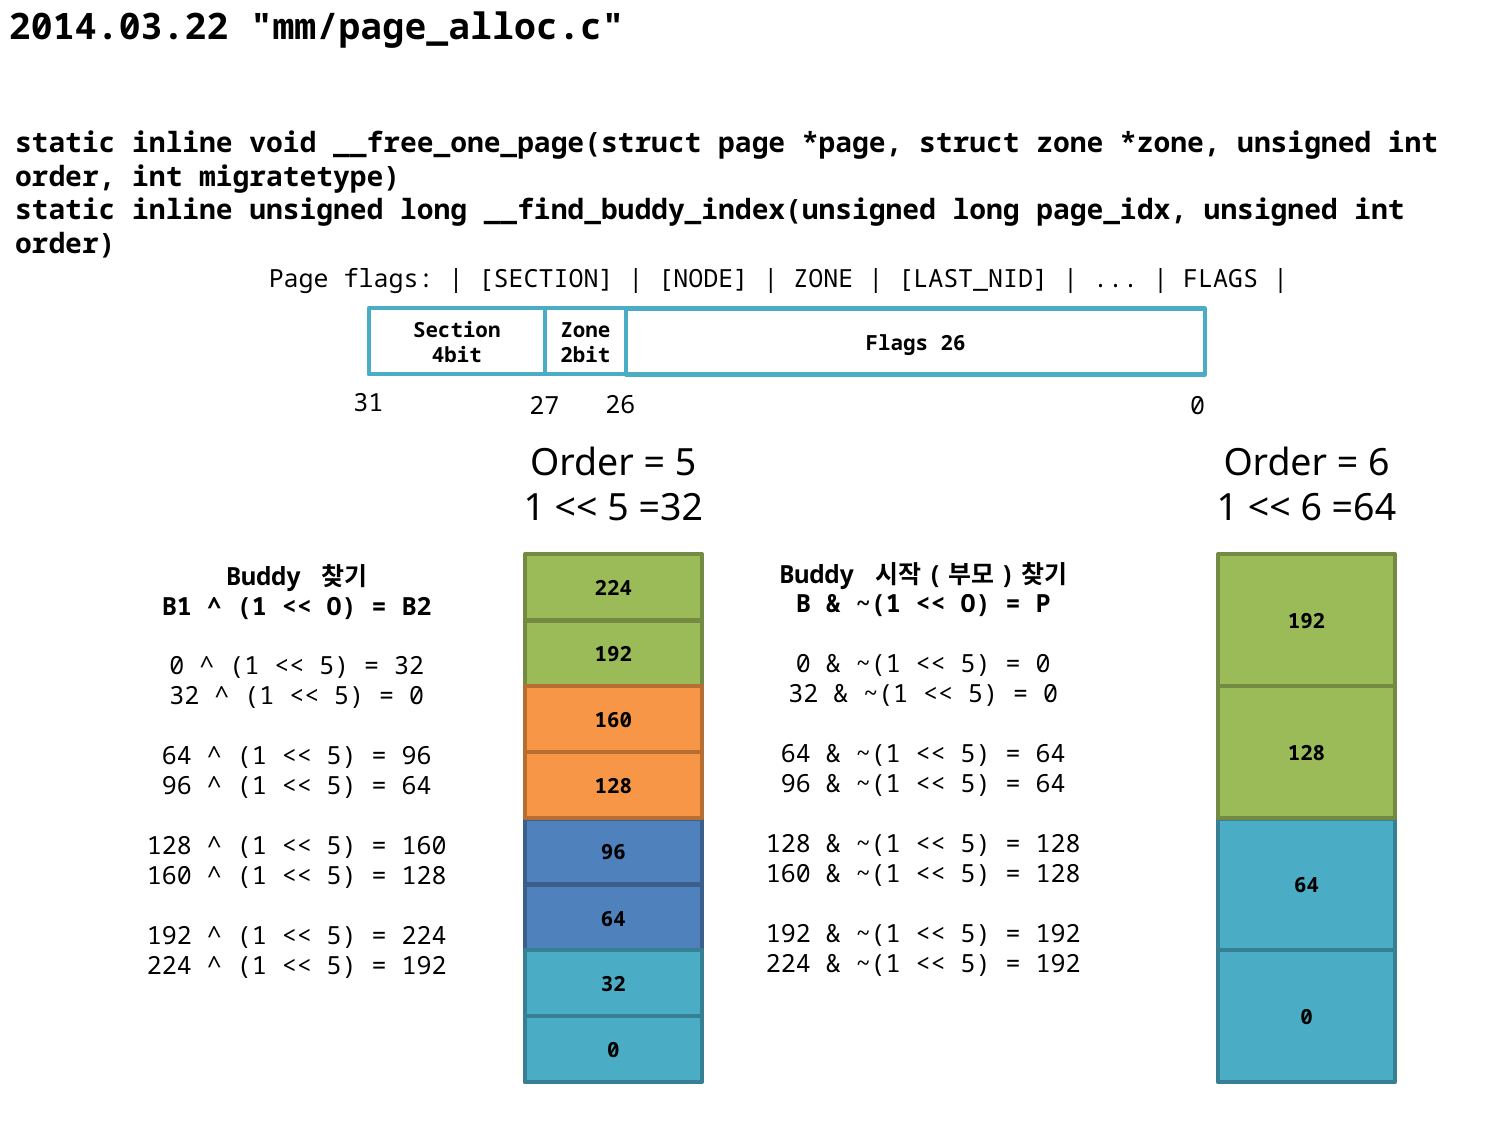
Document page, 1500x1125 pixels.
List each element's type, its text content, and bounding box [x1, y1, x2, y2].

text_box Flags 26 [624, 306, 1207, 377]
text_box 27 [514, 382, 576, 428]
text_box Buddy 시작(부모)찾기 B & ~(1 << O) = P 0 & ~(1 << 5) = 0 32 & ~(1 << 5) = 0 64 & ~(1 << 5) = 64 96 & ~(1 << 5) = 64 128 & ~(1 << 5) = 128 160 & ~(1 << 5) = 128 192 & ~(1 << 5) = 192 224 & ~(1 << 5) = 192 [751, 550, 1096, 1015]
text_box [1189, 430, 1424, 1083]
text_box 26 [590, 381, 652, 426]
text_box Section 4bit [367, 306, 543, 376]
text_box static inline void __free_one_page(struct page *page, struct zone *zone, unsigned int order, int migratetype) static inline unsigned long __find_buddy_index(unsigned long page_idx, unsigned int order) [0, 117, 1500, 268]
text_box Page flags: | [SECTION] | [NODE] | ZONE | [LAST_NID] | ... | FLAGS | [253, 255, 1317, 300]
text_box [496, 430, 731, 1083]
text_box 31 [338, 379, 400, 425]
text_box Buddy 찾기 B1 ^ (1 << O) = B2 0 ^ (1 << 5) = 32 32 ^ (1 << 5) = 0 64 ^ (1 << 5) = 96 96 ^ (1 << 5) = 64 128 ^ (1 << 5) = 160 160 ^ (1 << 5) = 128 192 ^ (1 << 5) = 224 224 ^ (1 << 5) = 192 [132, 552, 462, 1017]
text_box Zone 2bit [543, 306, 624, 376]
text_box 0 [1179, 382, 1205, 428]
title 2014.03.22 "mm/page_alloc.c" [0, 0, 1500, 55]
